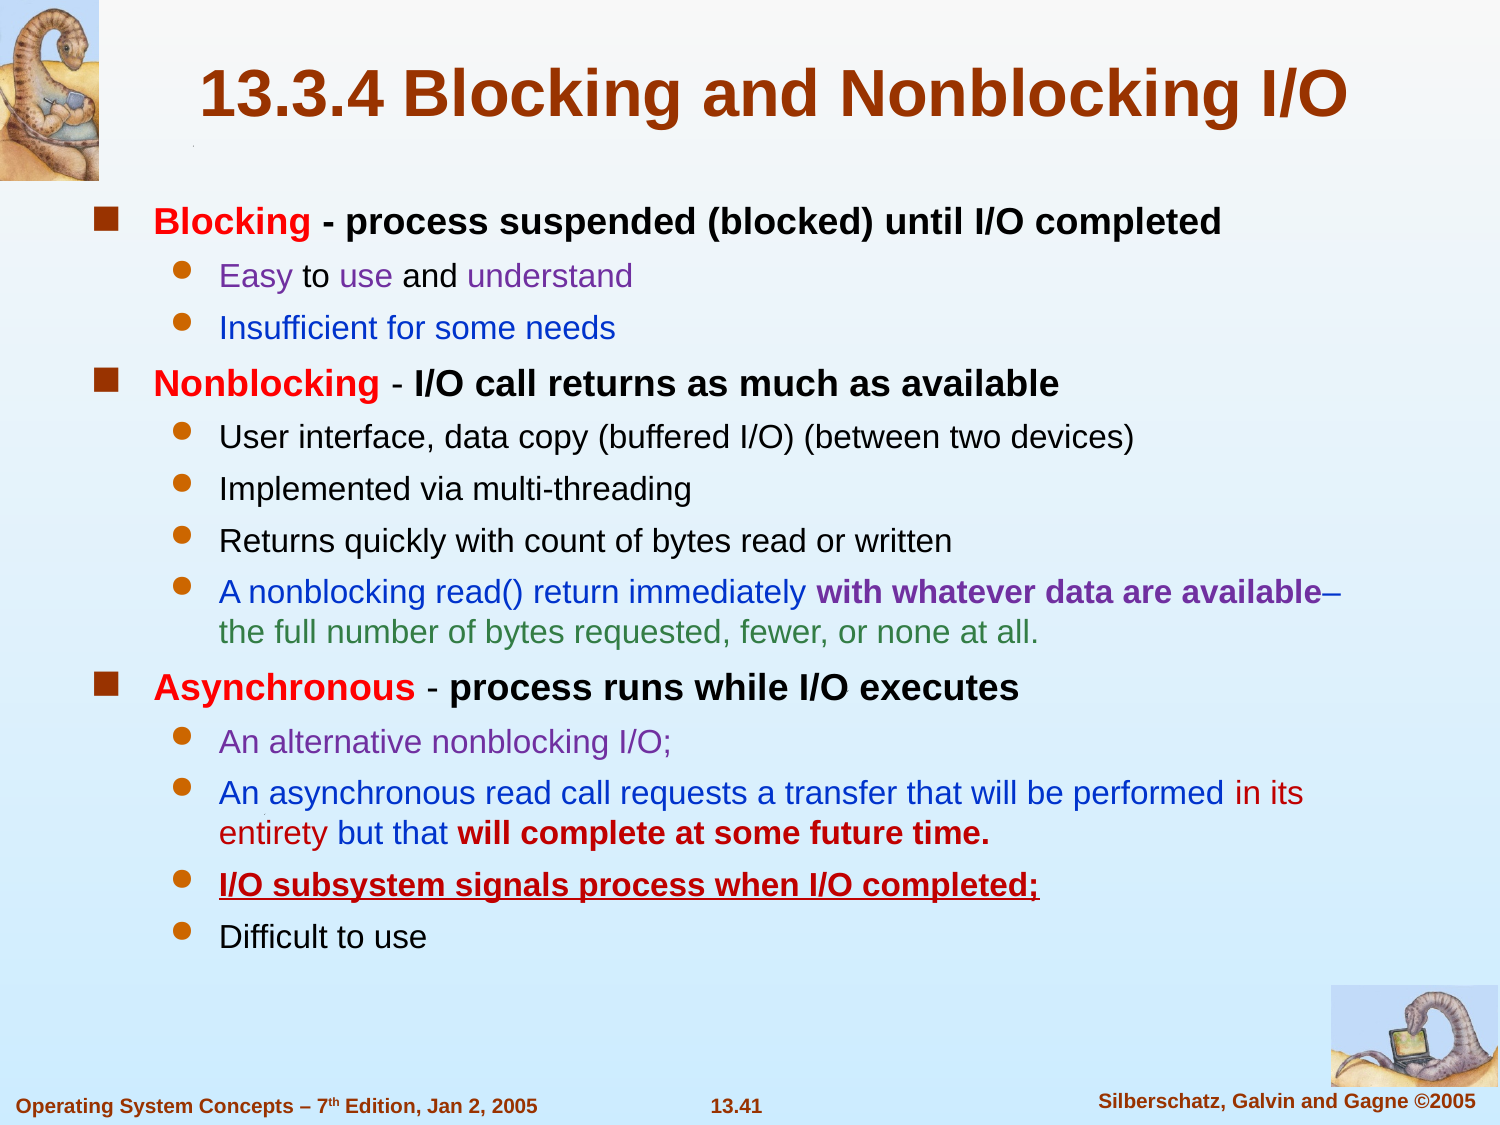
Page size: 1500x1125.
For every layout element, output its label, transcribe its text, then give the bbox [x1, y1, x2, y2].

picture [1331, 985, 1498, 1087]
picture [0, 0, 99, 181]
list Blocking - process suspended (blocked) until I/O completed Easy to use and understand Insufficient for some needs Nonblocking - I/O call returns as much as available User interface, data copy (buffered I/O) (between two devices) Implemented via multi-threading Returns quickly with count of bytes read or written A nonblocking read() return immediately with whatever data are available– the full number of bytes requested, fewer, or none at all. Asynchronous - process runs while I/O executes An alternative nonblocking I/O; An asynchronous read call requests a transfer that will be performed in its entirety but that will complete at some future time. I/O subsystem signals process when I/O completed; Difficult to use [81, 189, 1387, 1015]
title 13.3.4 Blocking and Nonblocking I/O [112, 37, 1438, 138]
